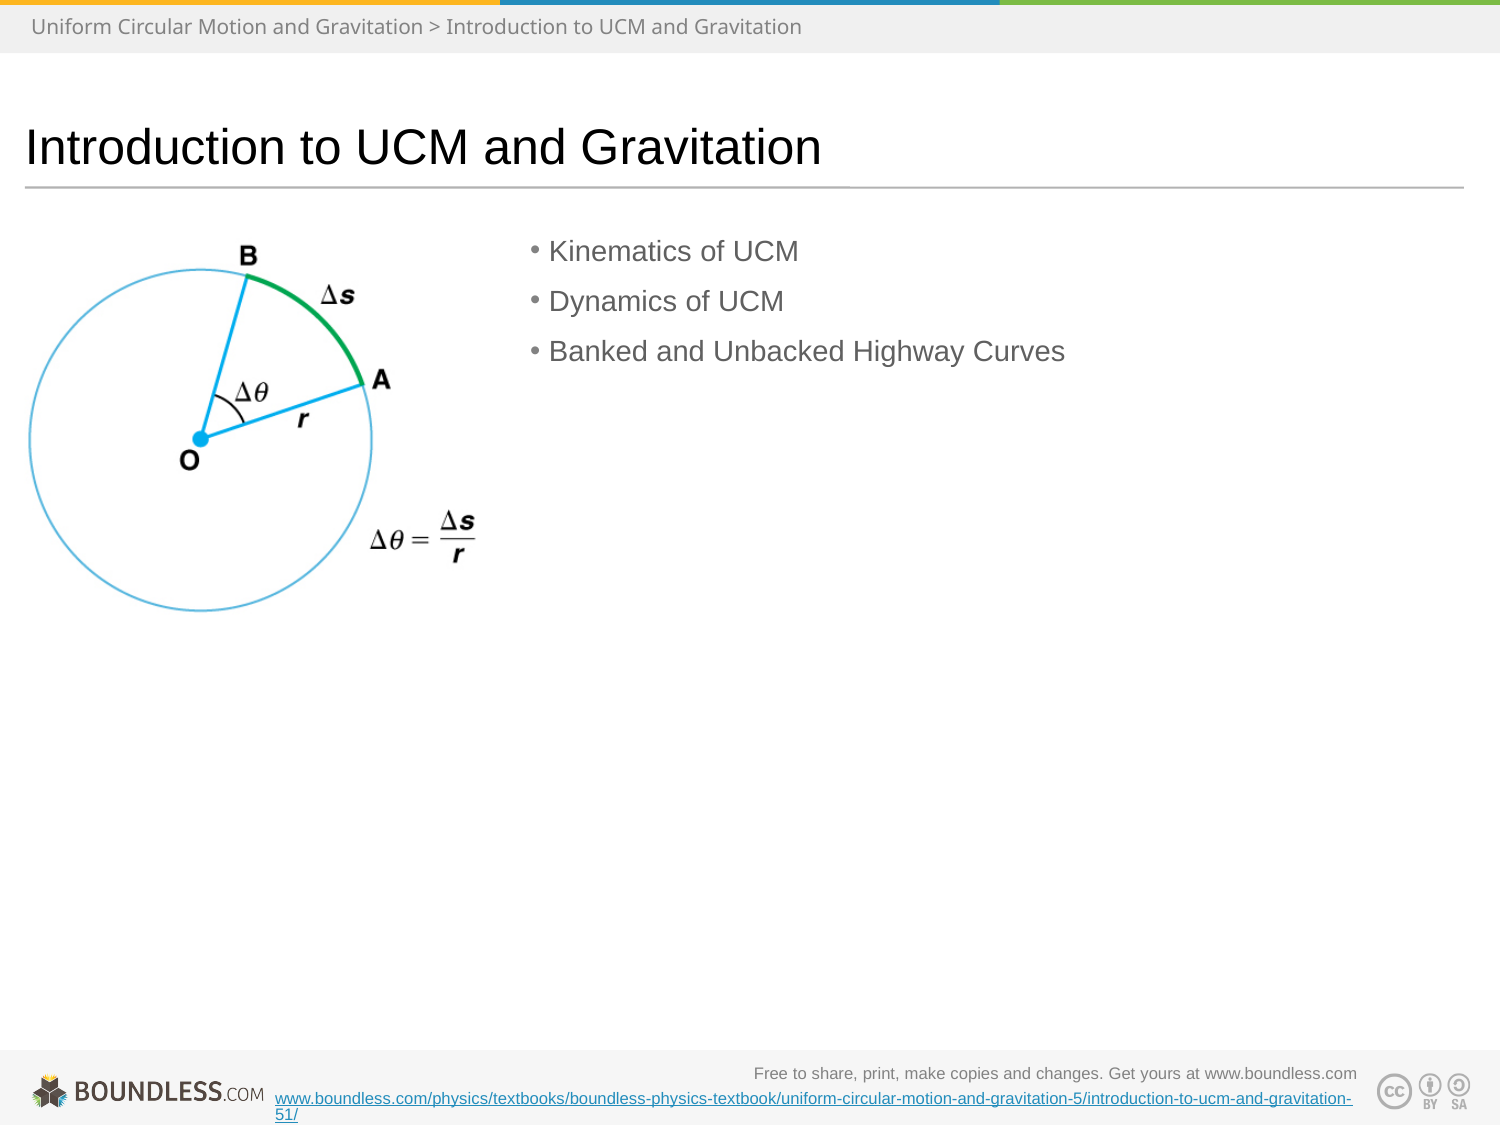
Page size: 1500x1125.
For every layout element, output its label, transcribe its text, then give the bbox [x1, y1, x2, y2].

text_box Uniform Circular Motion and Gravitation > Introduction to UCM and Gravitation [31, 13, 1475, 38]
text_box www.boundless.com/physics/textbooks/boundless-physics-textbook/uniform-circular-motion-and-gravitation-5/introduction-to-ucm-and-gravitation-51/ [274, 1087, 1361, 1125]
list Kinematics of UCM Dynamics of UCM Banked and Unbacked Highway Curves [530, 224, 1460, 1013]
title Introduction to UCM and Gravitation [24, 62, 1450, 175]
picture [24, 237, 480, 617]
picture [1372, 1070, 1476, 1113]
text_box [0, 2, 1500, 54]
text_box [0, 1050, 1500, 1125]
picture [30, 1072, 265, 1109]
text_box Free to share, print, make copies and changes. Get yours at www.boundless.com [649, 1062, 1359, 1087]
